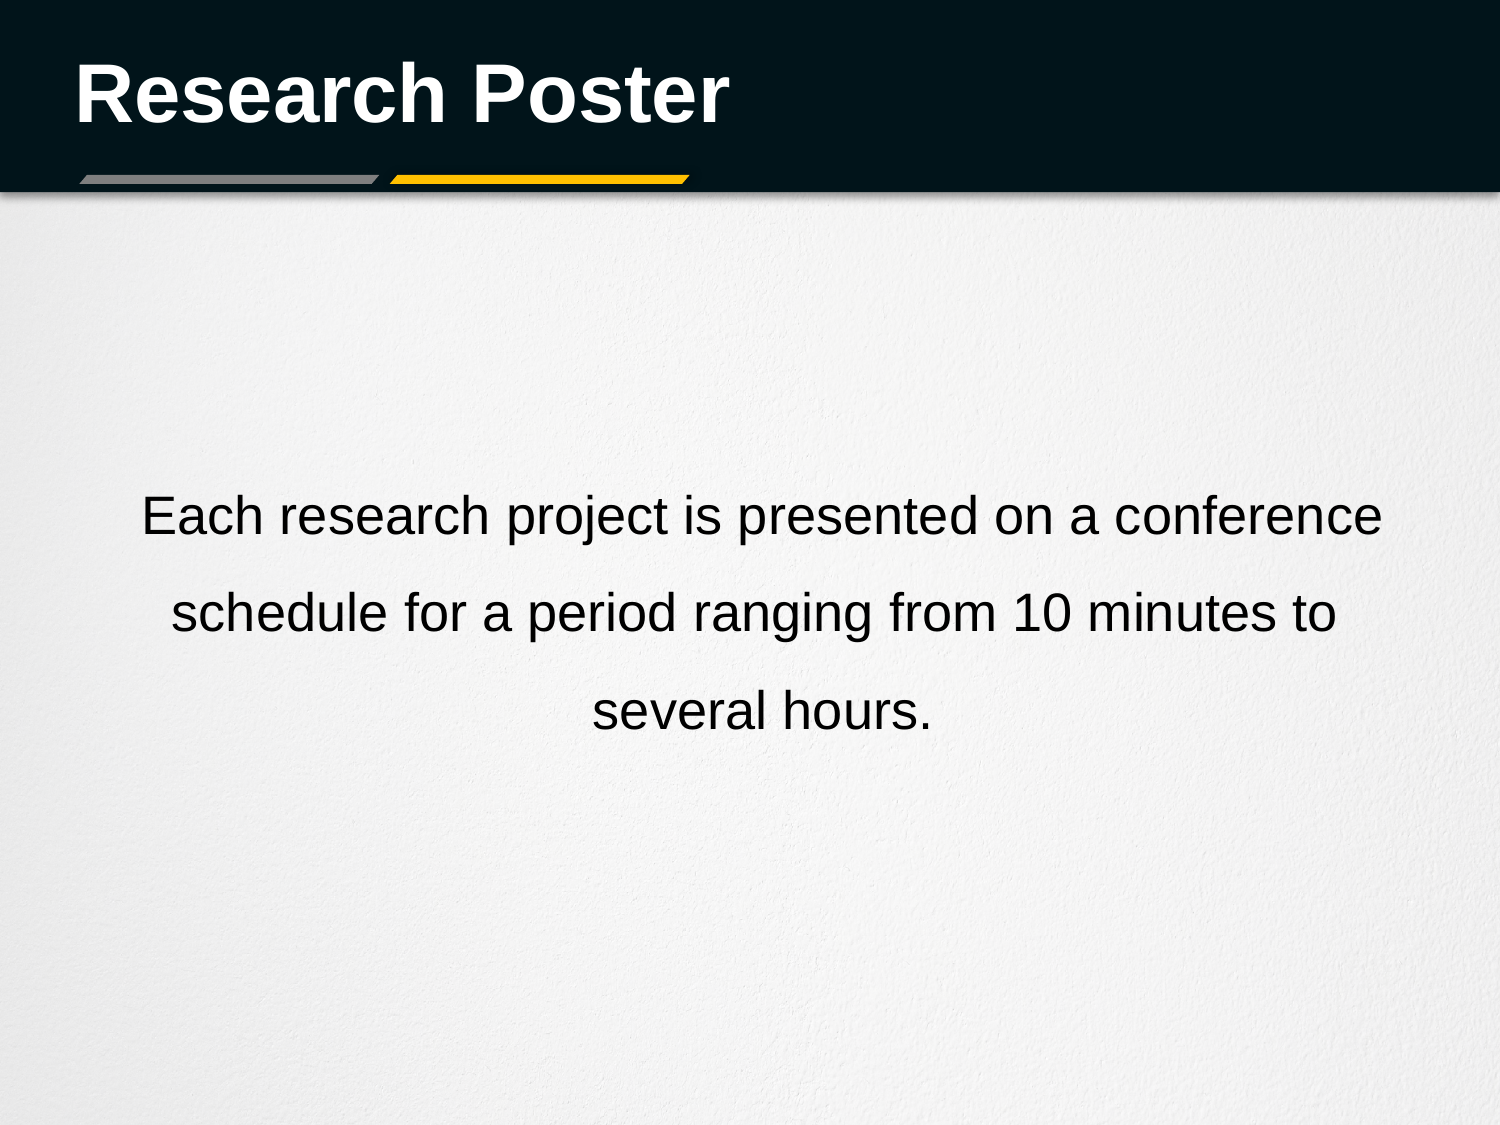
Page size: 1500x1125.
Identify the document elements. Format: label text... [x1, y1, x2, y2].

list Each research project is presented on a conference schedule for a period ranging from 10 minutes to several hours. [59, 212, 1468, 975]
text_box [79, 174, 380, 184]
text_box [389, 174, 690, 184]
title Research Poster [59, 0, 1500, 193]
